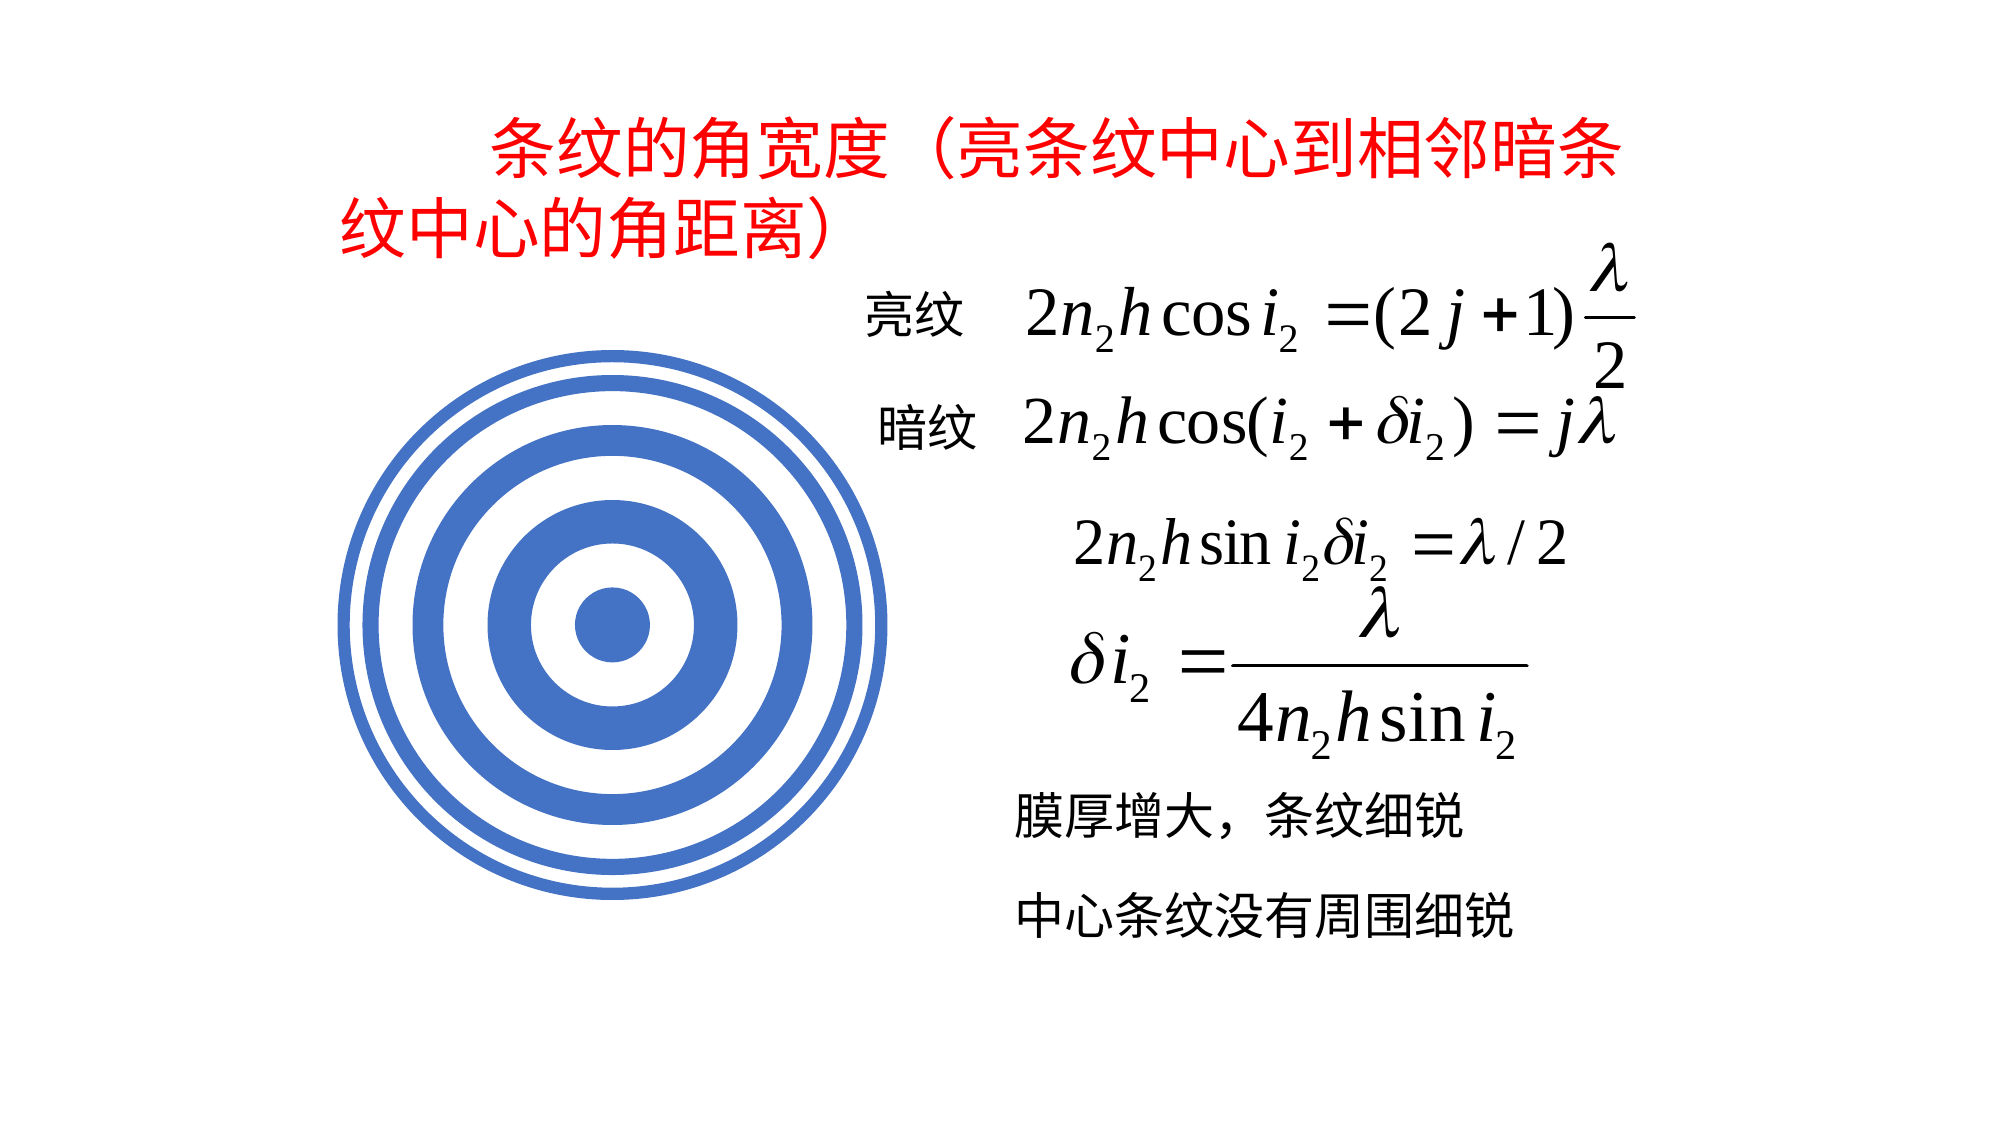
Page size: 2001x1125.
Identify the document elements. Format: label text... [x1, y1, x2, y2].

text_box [1012, 376, 1631, 472]
text_box [412, 425, 813, 826]
text_box 中心条纹没有周围细锐 [999, 877, 1675, 952]
text_box 膜厚增大，条纹细锐 [999, 777, 1675, 852]
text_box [1014, 224, 1650, 405]
text_box 条纹的角宽度（亮条纹中心到相邻暗条纹中心的角距离） [324, 99, 1663, 275]
text_box [337, 350, 888, 901]
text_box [1063, 498, 1578, 592]
text_box 亮纹 [849, 276, 1013, 352]
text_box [1059, 568, 1542, 775]
text_box [487, 500, 738, 751]
text_box [362, 375, 863, 876]
text_box [574, 587, 650, 663]
text_box 暗纹 [862, 388, 1012, 464]
